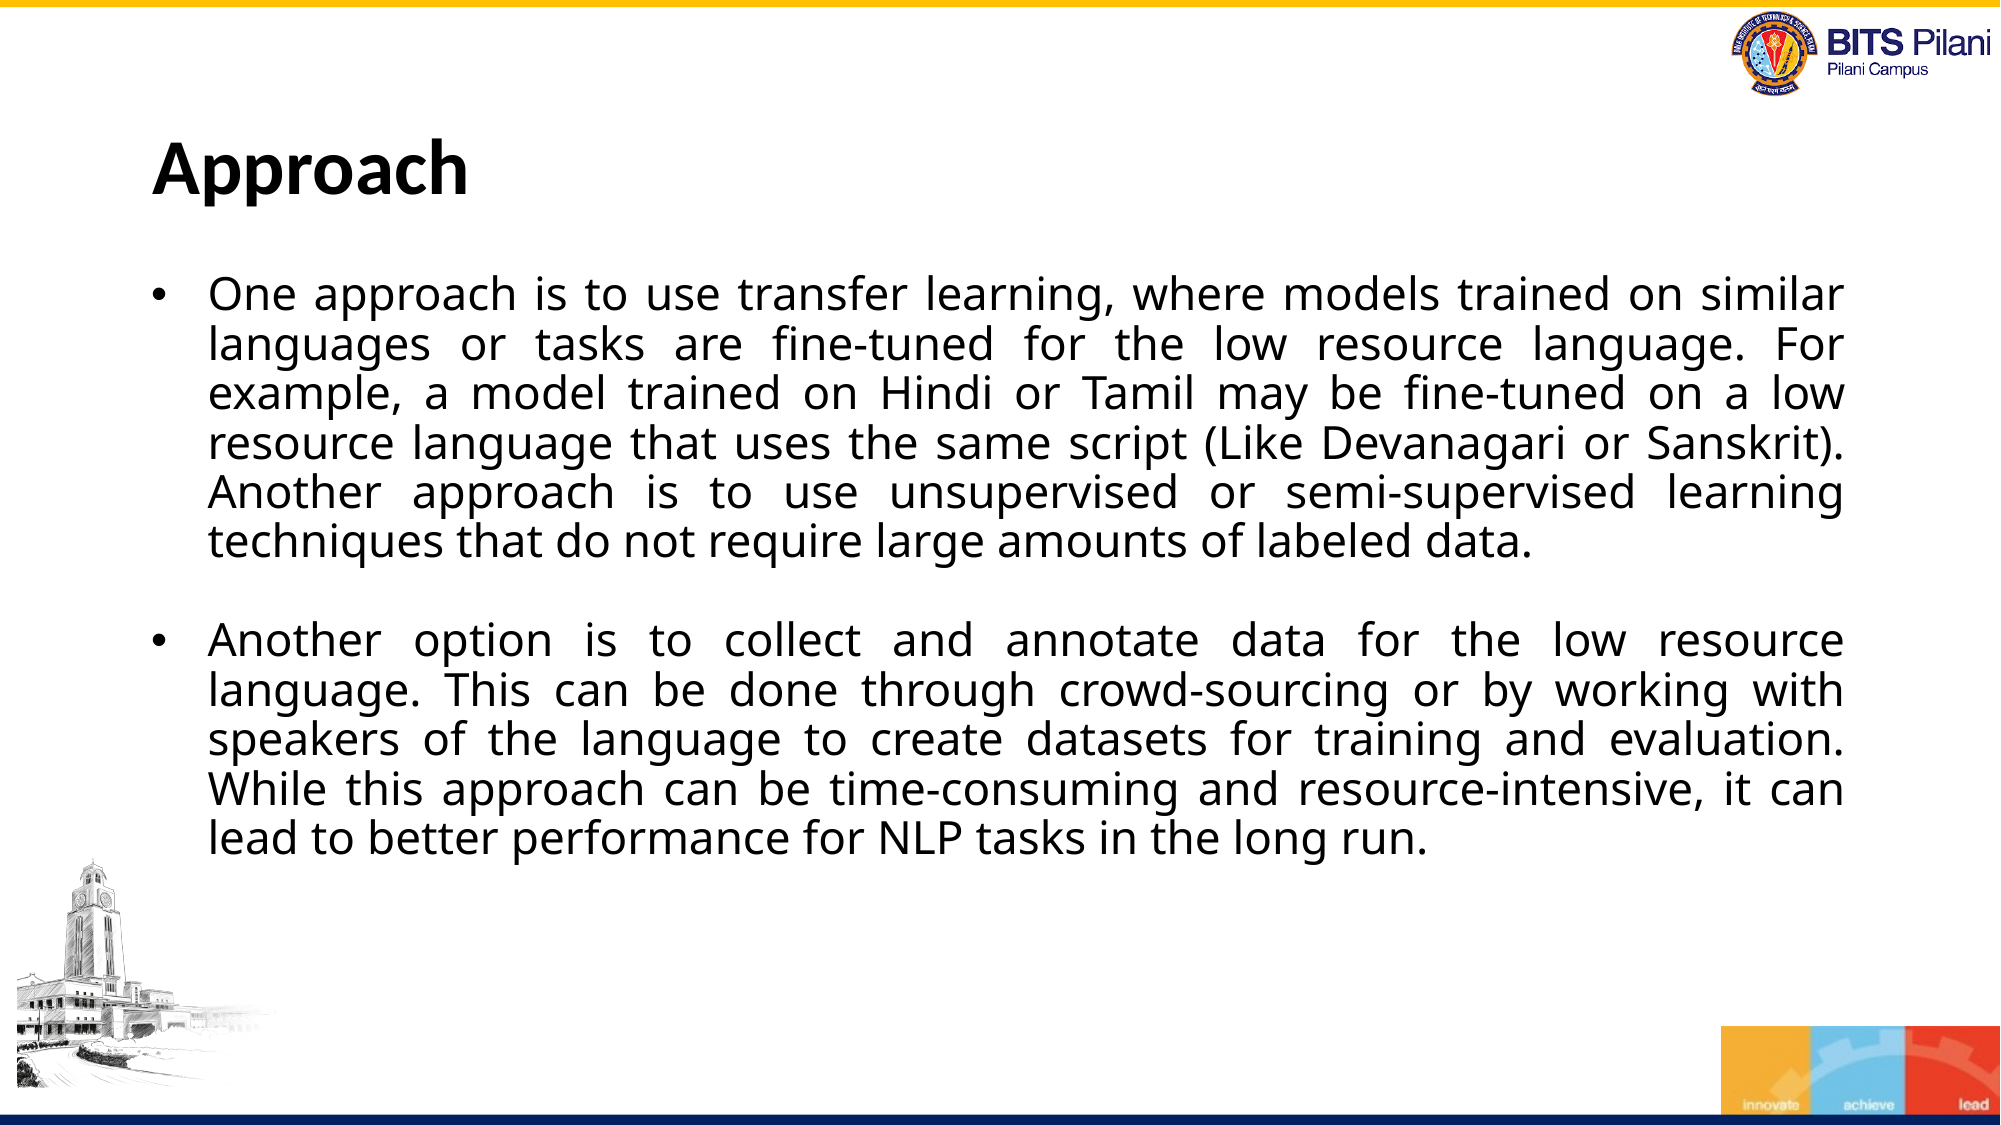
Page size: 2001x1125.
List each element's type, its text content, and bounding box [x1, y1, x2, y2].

picture [1721, 6, 2000, 100]
picture [1721, 1026, 2000, 1115]
picture [17, 854, 276, 1088]
text_box [0, 1114, 2000, 1125]
list One approach is to use transfer learning, where models trained on similar languages or tasks are fine-tuned for the low resource language. For example, a model trained on Hindi or Tamil may be fine-tuned on a low resource language that uses the same script (Like Devanagari or Sanskrit). Another approach is to use unsupervised or semi-supervised learning techniques that do not require large amounts of labeled data. Another option is to collect and annotate data for the low resource language. This can be done through crowd-sourcing or by working with speakers of the language to create datasets for training and evaluation. While this approach can be time-consuming and resource-intensive, it can lead to better performance for NLP tasks in the long run. [136, 263, 1862, 962]
text_box [0, 0, 2000, 8]
title Approach [137, 59, 1863, 278]
